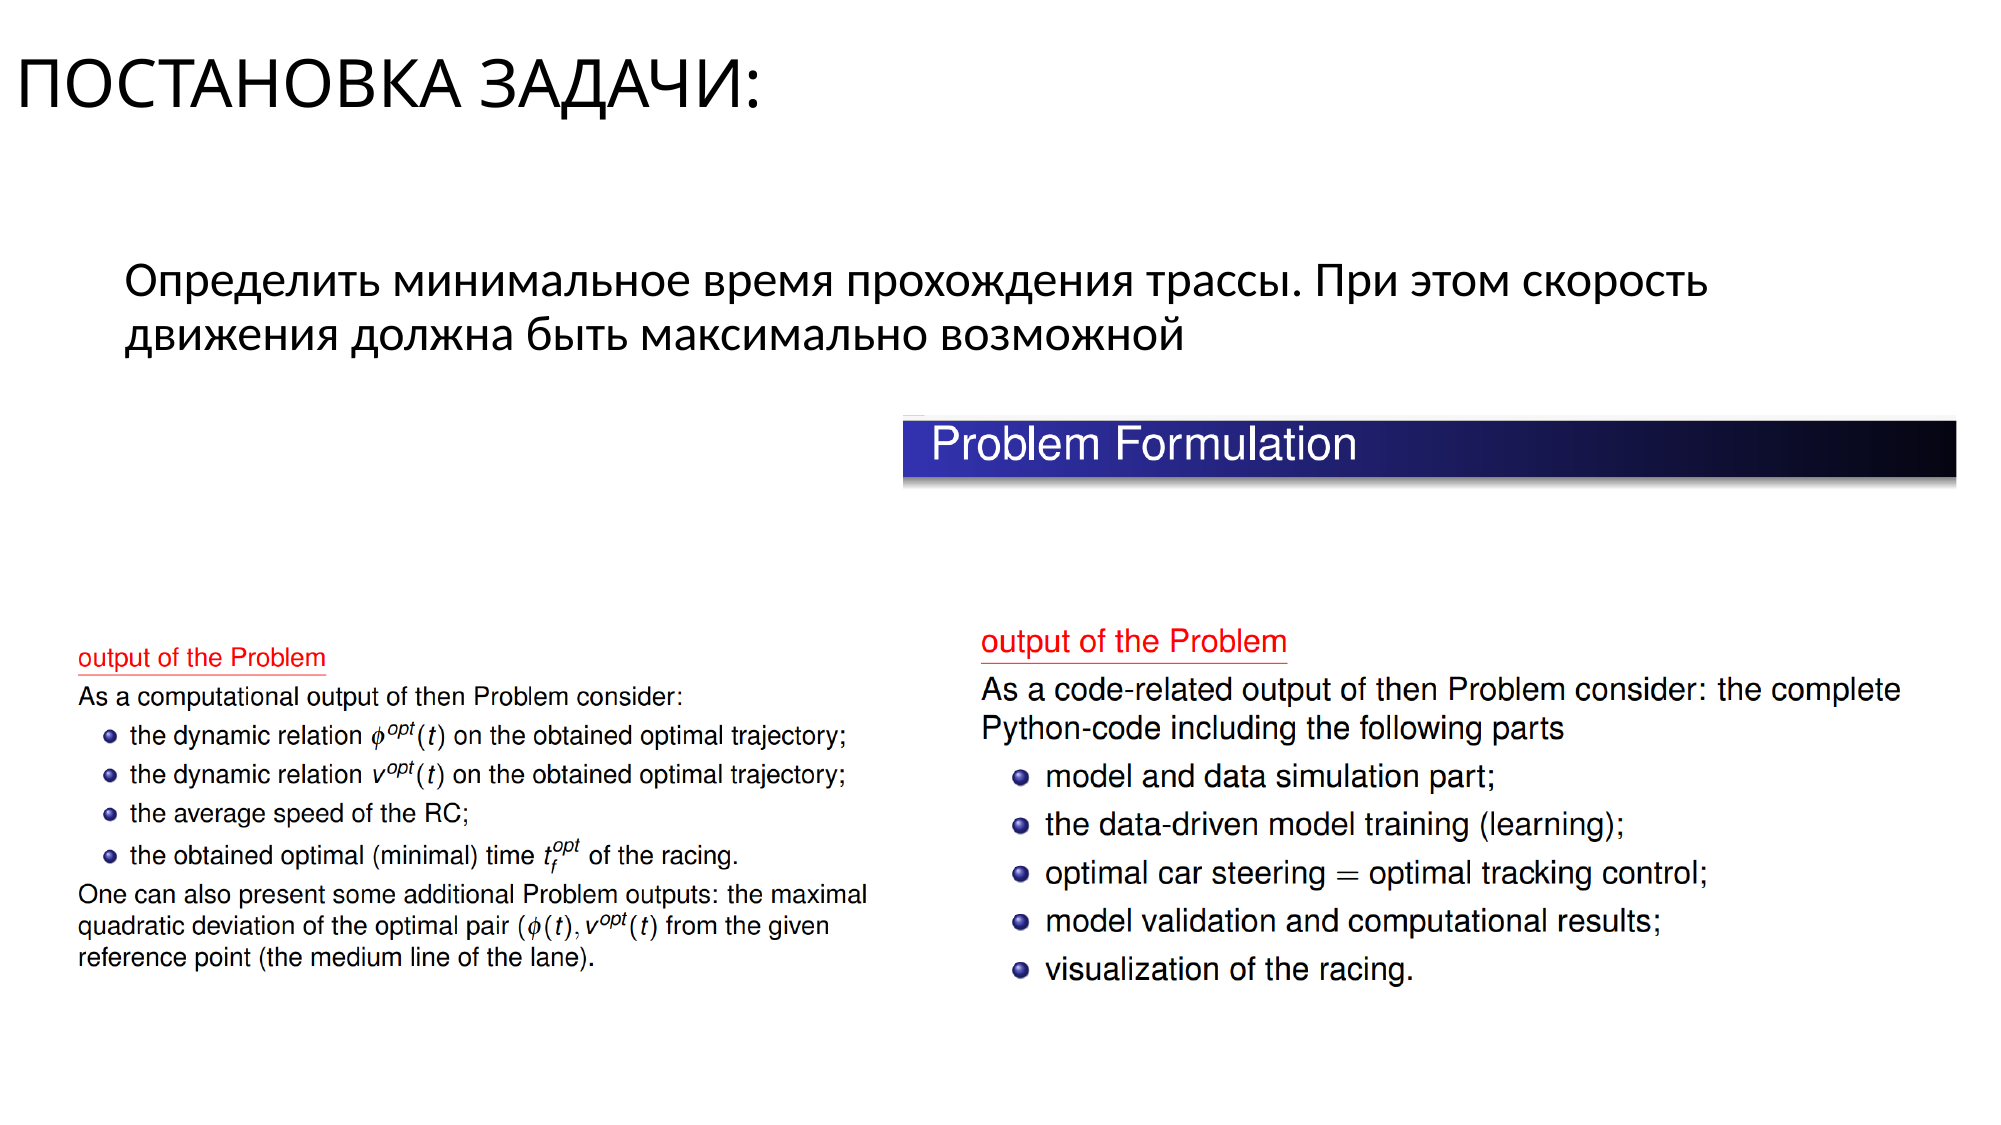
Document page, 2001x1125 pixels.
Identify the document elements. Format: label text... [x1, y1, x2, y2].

picture [903, 415, 1957, 1047]
subtitle Определить минимальное время прохождения трассы. При этом скорость движения должна быть максимально возможной [109, 245, 1905, 518]
title ПОСТАНОВКА ЗАДАЧИ: [0, 14, 2000, 159]
picture [59, 635, 892, 995]
